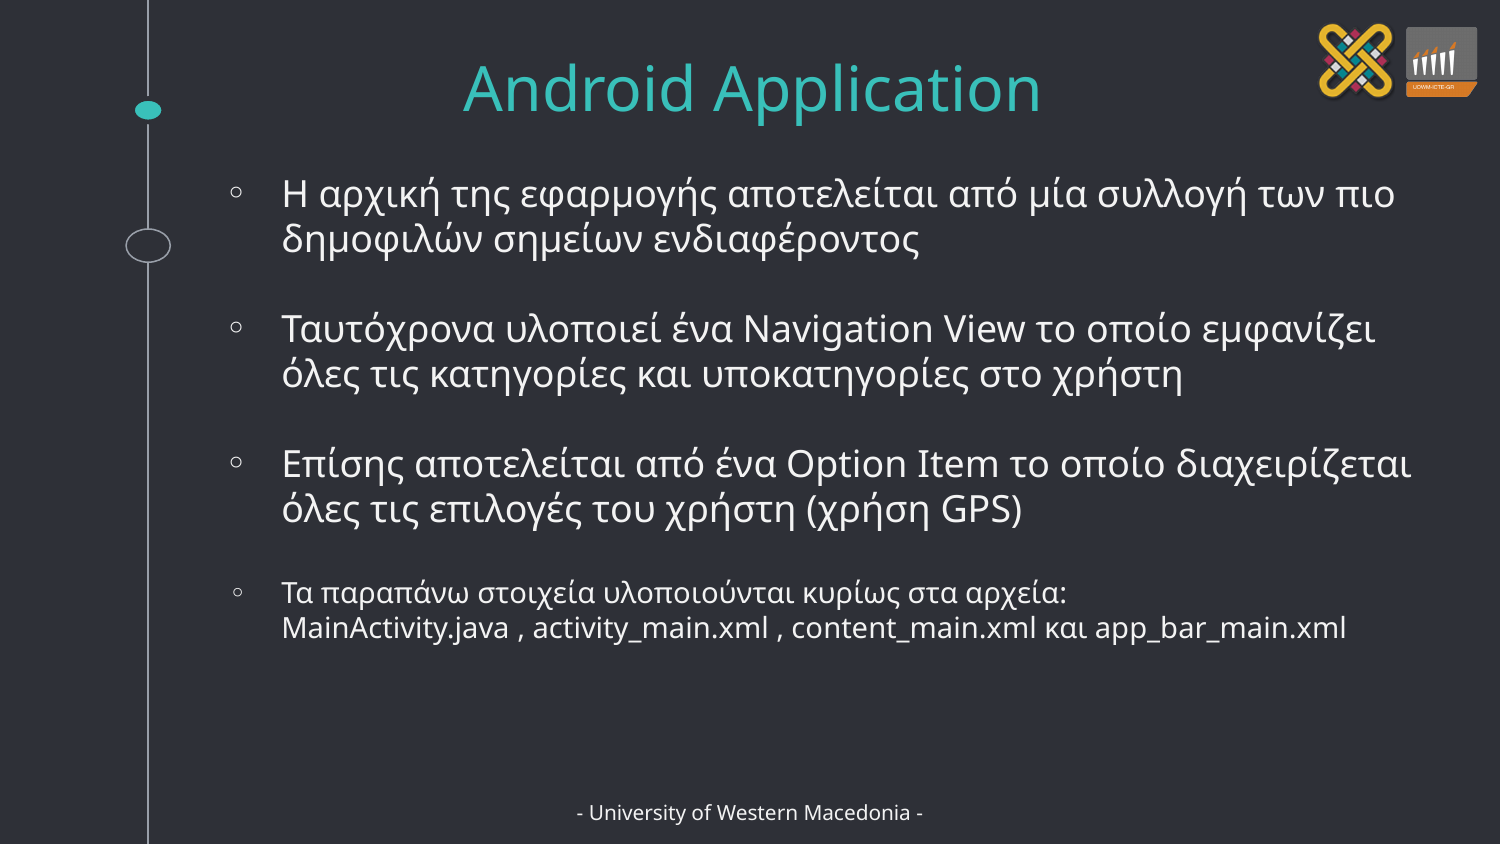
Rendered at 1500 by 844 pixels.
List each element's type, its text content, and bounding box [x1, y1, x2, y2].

title Android Application [191, 81, 1317, 139]
list Η αρχική της εφαρμογής αποτελείται από μία συλλογή των πιο δημοφιλών σημείων ενδιαφέροντος Ταυτόχρονα υλοποιεί ένα Navigation View το οποίο εμφανίζει όλες τις κατηγορίες και υποκατηγορίες στο χρήστη Επίσης αποτελείται από ένα Option Item το οποίο διαχειρίζεται όλες τις επιλογές του χρήστη (χρήση GPS) Τα παραπάνω στοιχεία υλοποιούνται κυρίως στα αρχεία: MainActivity.java , activity_main.xml , content_main.xml και app_bar_main.xml [191, 154, 1446, 784]
picture [1401, 21, 1481, 104]
text_box - University of Western Macedonia - [0, 784, 1500, 844]
picture [1315, 21, 1396, 104]
